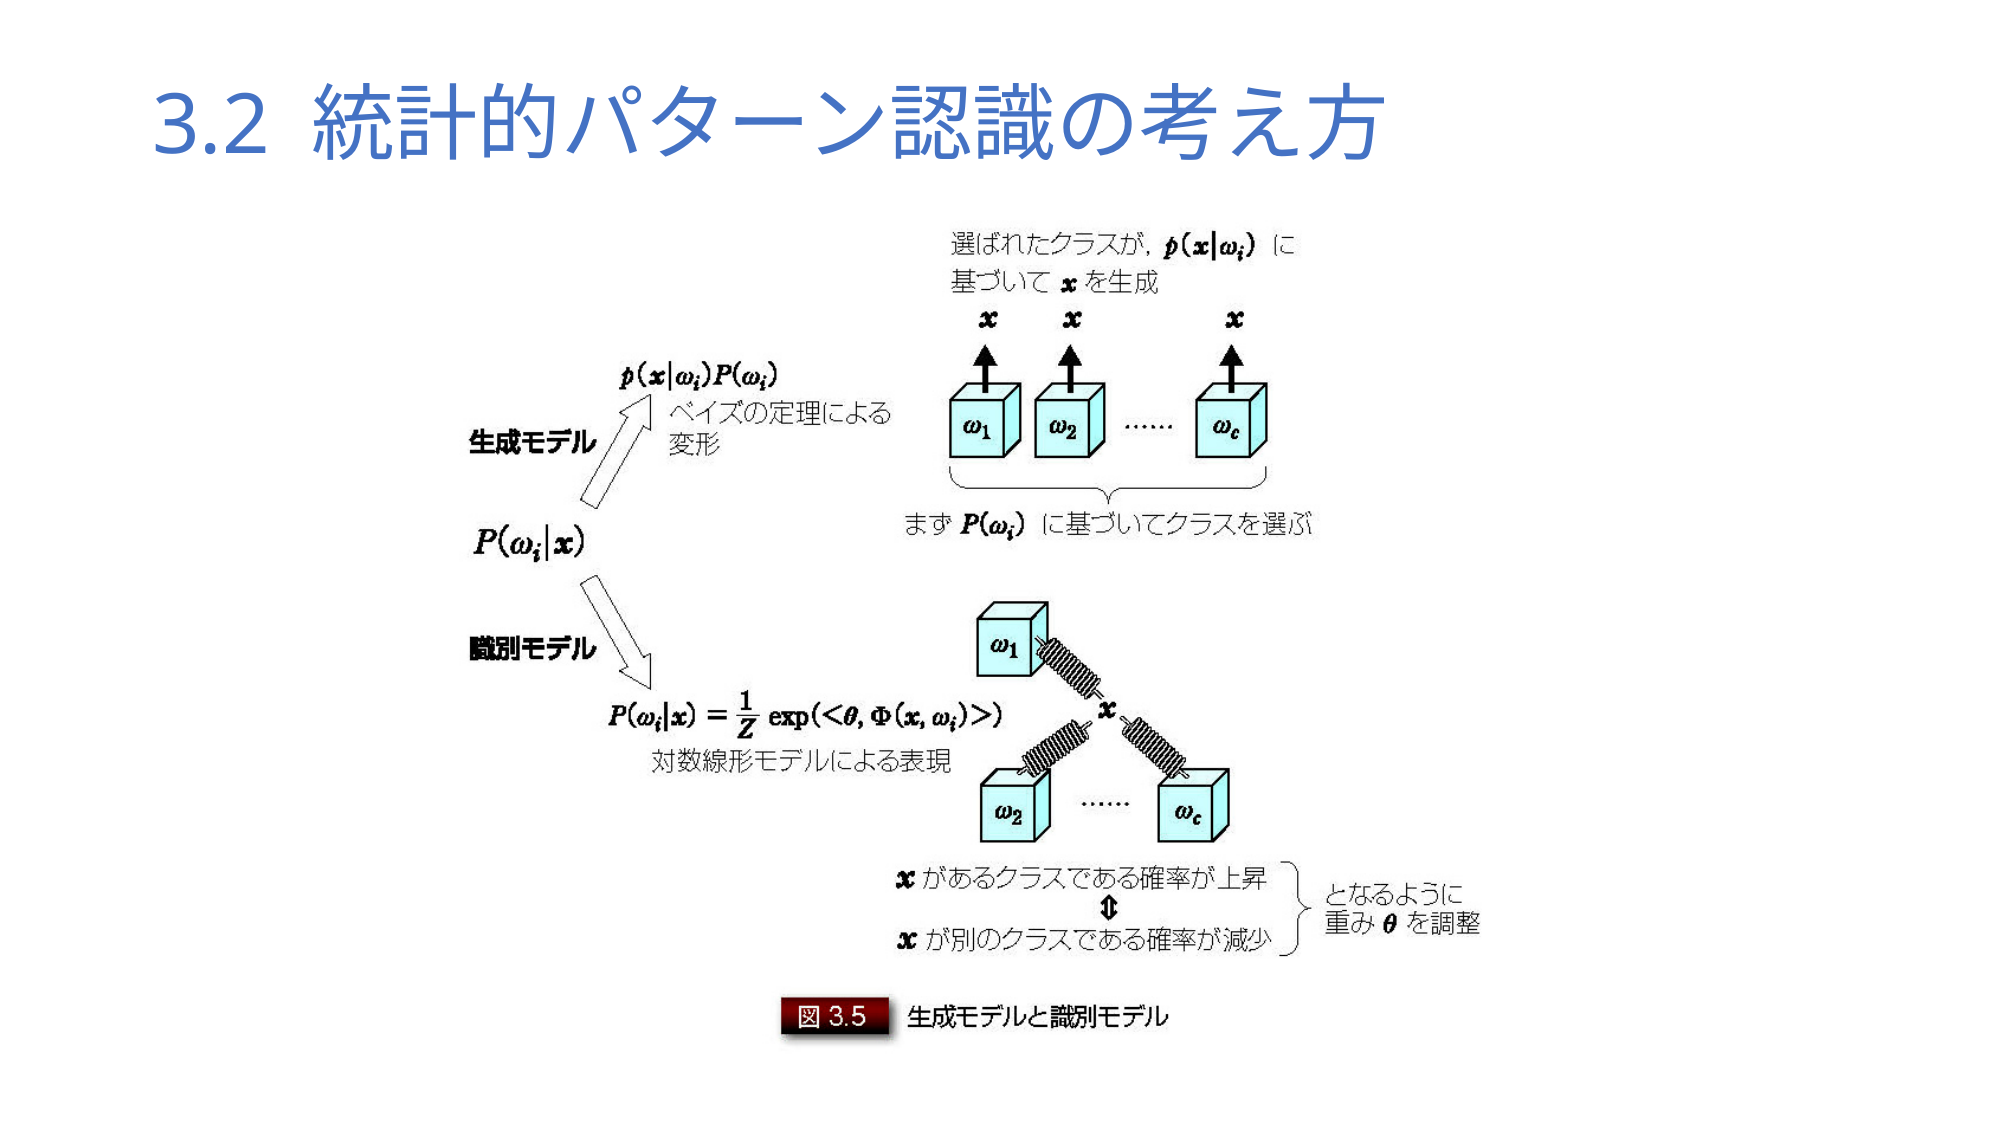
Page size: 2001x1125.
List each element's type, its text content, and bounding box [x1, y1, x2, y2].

picture [431, 192, 1515, 1066]
title 3.2 統計的パターン認識の考え方 [137, 59, 1863, 193]
